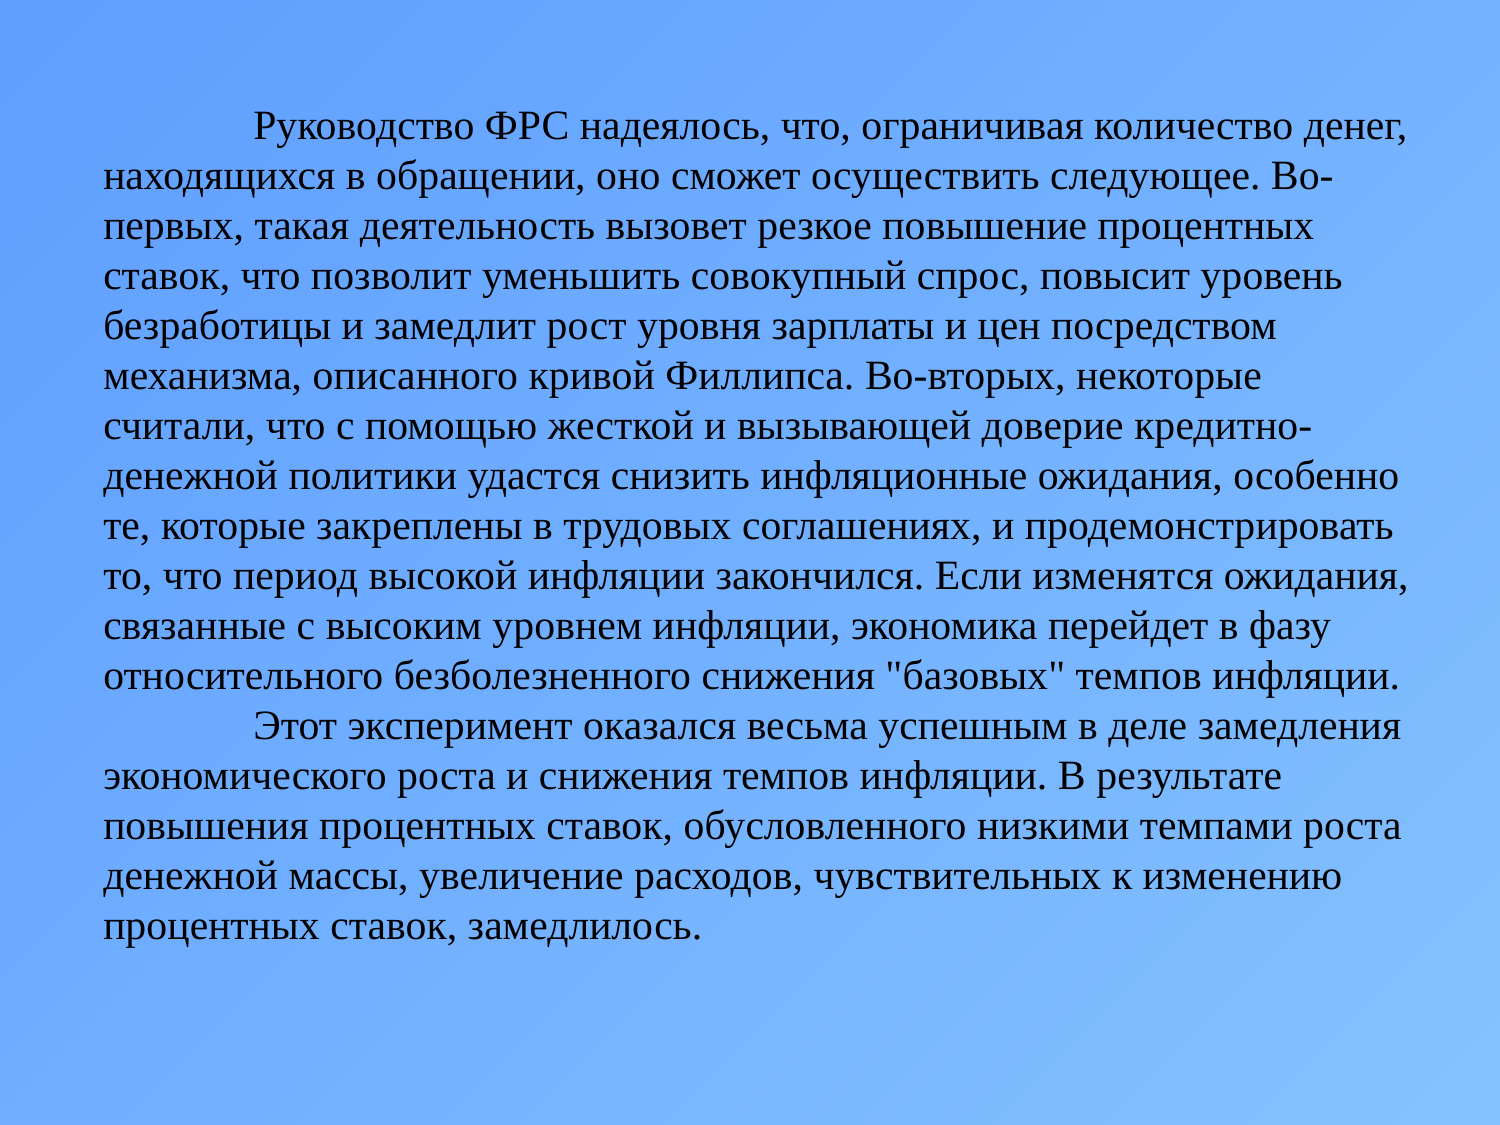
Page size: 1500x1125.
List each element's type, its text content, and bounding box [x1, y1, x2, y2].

text_box Руководство ФРС надеялось, что, ограничивая количество денег, находящихся в обращении, оно сможет осуществить следующее. Во-первых, такая деятельность вызовет резкое повышение процентных ставок, что позволит уменьшить совокупный спрос, повысит уровень безработицы и замедлит рост уровня зарплаты и цен посредством механизма, описанного кривой Филлипса. Во-вторых, некоторые считали, что с помощью жесткой и вызывающей доверие кредитно-денежной политики удастся снизить инфляционные ожидания, особенно те, которые закреплены в трудовых соглашениях, и продемонстрировать то, что период высокой инфляции закончился. Если изменятся ожидания, связанные с высоким уровнем инфляции, экономика перейдет в фазу относительного безболезненного снижения "базовых" темпов инфляции. Этот эксперимент оказался весьма успешным в деле замедления экономического роста и снижения темпов инфляции. В результате повышения процентных ставок, обусловленного низкими темпами роста денежной массы, увеличение расходов, чувствительных к изменению процентных ставок, замедлилось. [88, 90, 1436, 1001]
